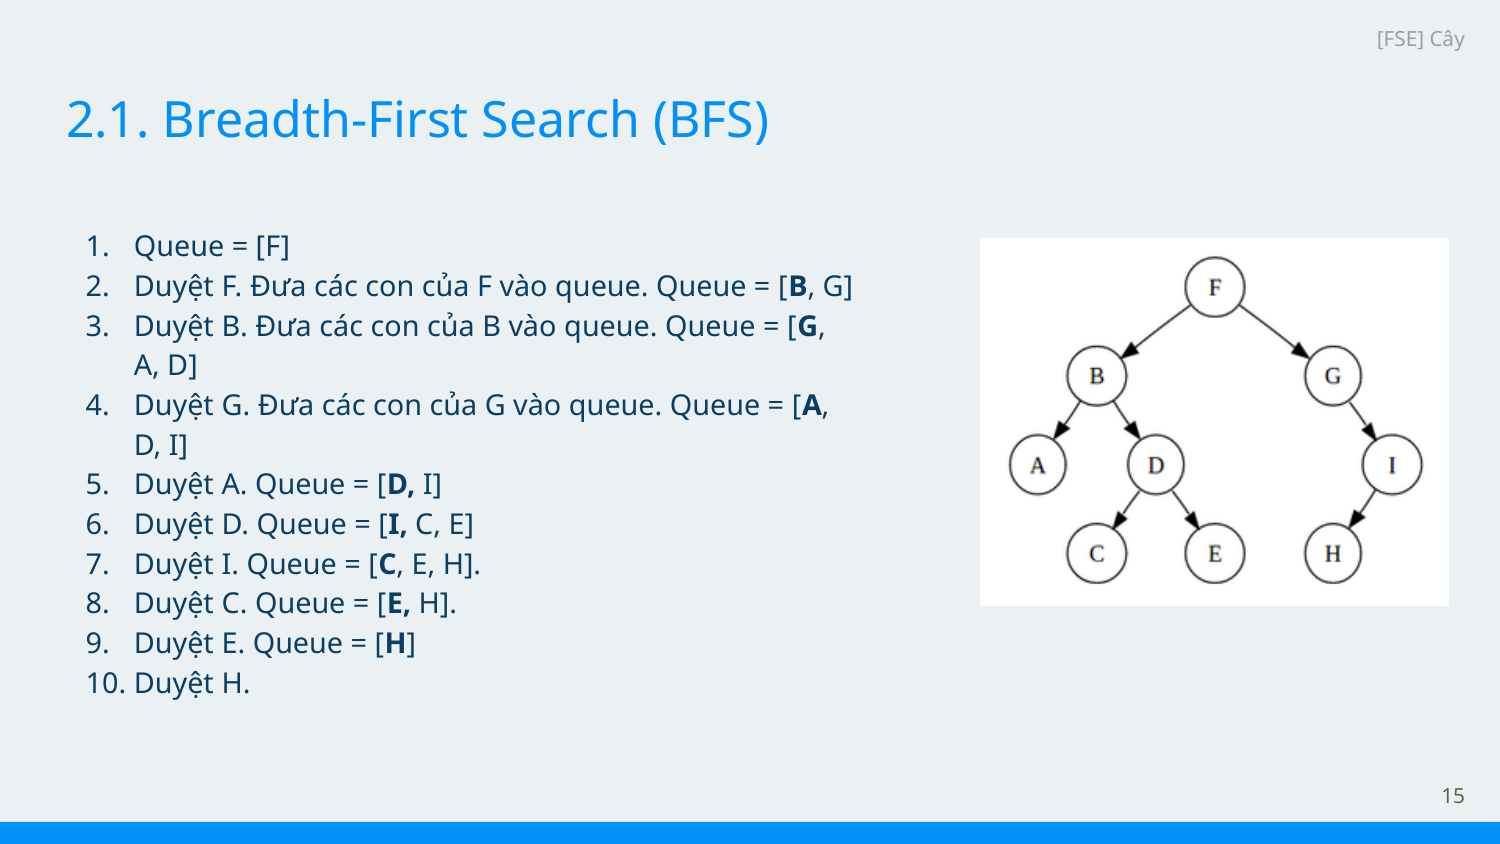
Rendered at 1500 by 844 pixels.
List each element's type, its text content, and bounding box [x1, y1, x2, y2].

picture [979, 237, 1450, 606]
text_box [0, 821, 1500, 844]
list Queue = [F] Duyệt F. Đưa các con của F vào queue. Queue = [B, G] Duyệt B. Đưa các con của B vào queue. Queue = [G, A, D] Duyệt G. Đưa các con của G vào queue. Queue = [A, D, I] Duyệt A. Queue = [D, I] Duyệt D. Queue = [I, C, E] Duyệt I. Queue = [C, E, H]. Duyệt C. Queue = [E, H]. Duyệt E. Queue = [H] Duyệt H. [51, 207, 873, 750]
title 2.1. Breadth-First Search (BFS) [51, 72, 1449, 189]
text_box [FSE] Cây [1182, 10, 1480, 91]
slide_number ‹#› [1389, 764, 1480, 830]
